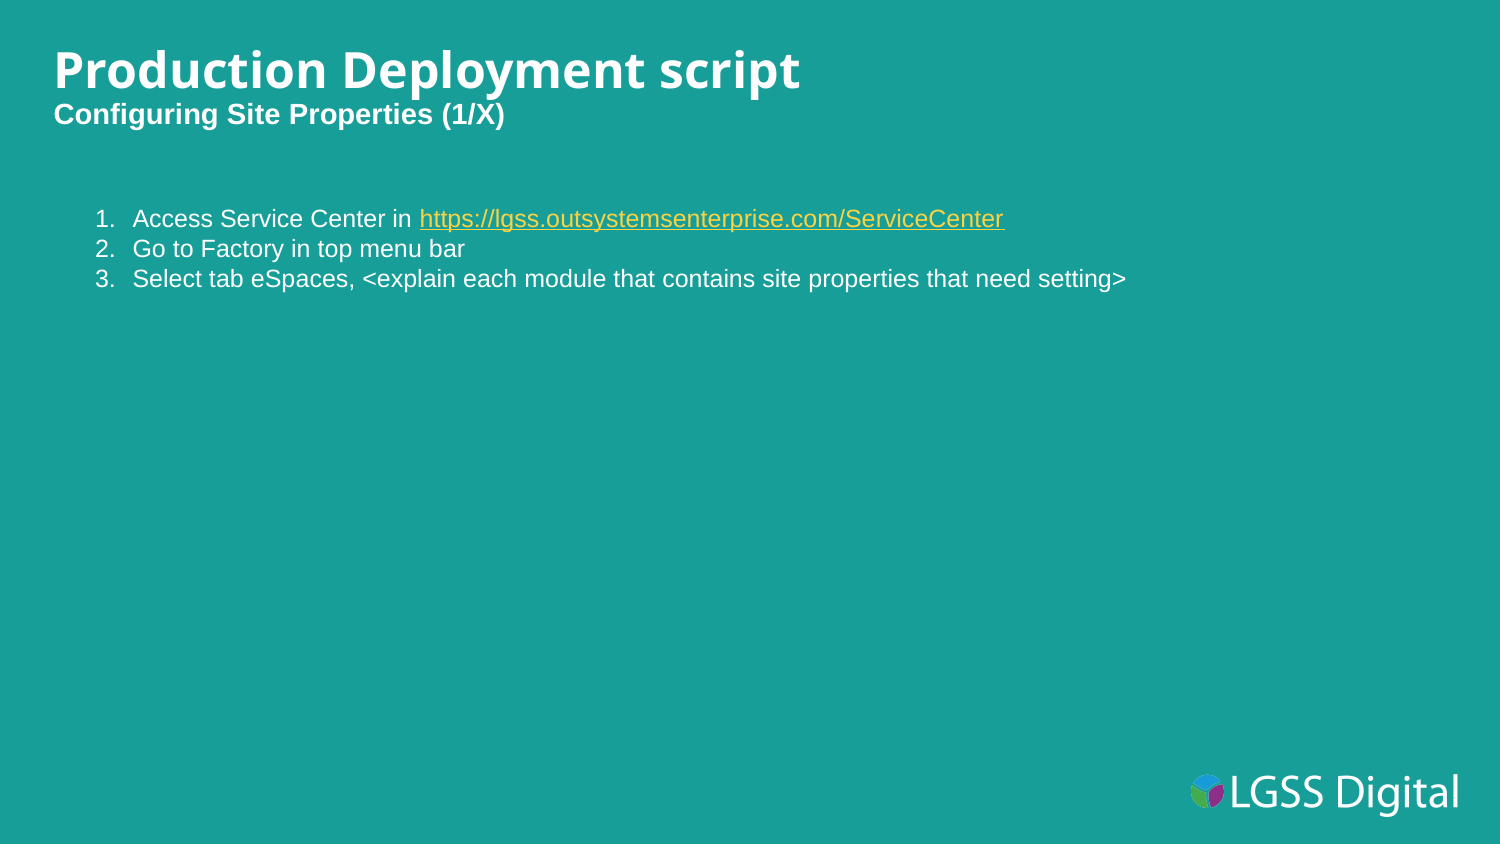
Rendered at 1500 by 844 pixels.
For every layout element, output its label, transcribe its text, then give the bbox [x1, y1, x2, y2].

picture [1191, 768, 1461, 819]
text_box Access Service Center in https://lgss.outsystemsenterprise.com/ServiceCenter Go to Factory in top menu bar Select tab eSpaces, <explain each module that contains site properties that need setting> [55, 194, 1431, 790]
title Production Deployment script Configuring Site Properties (1/X) [38, 30, 1215, 171]
